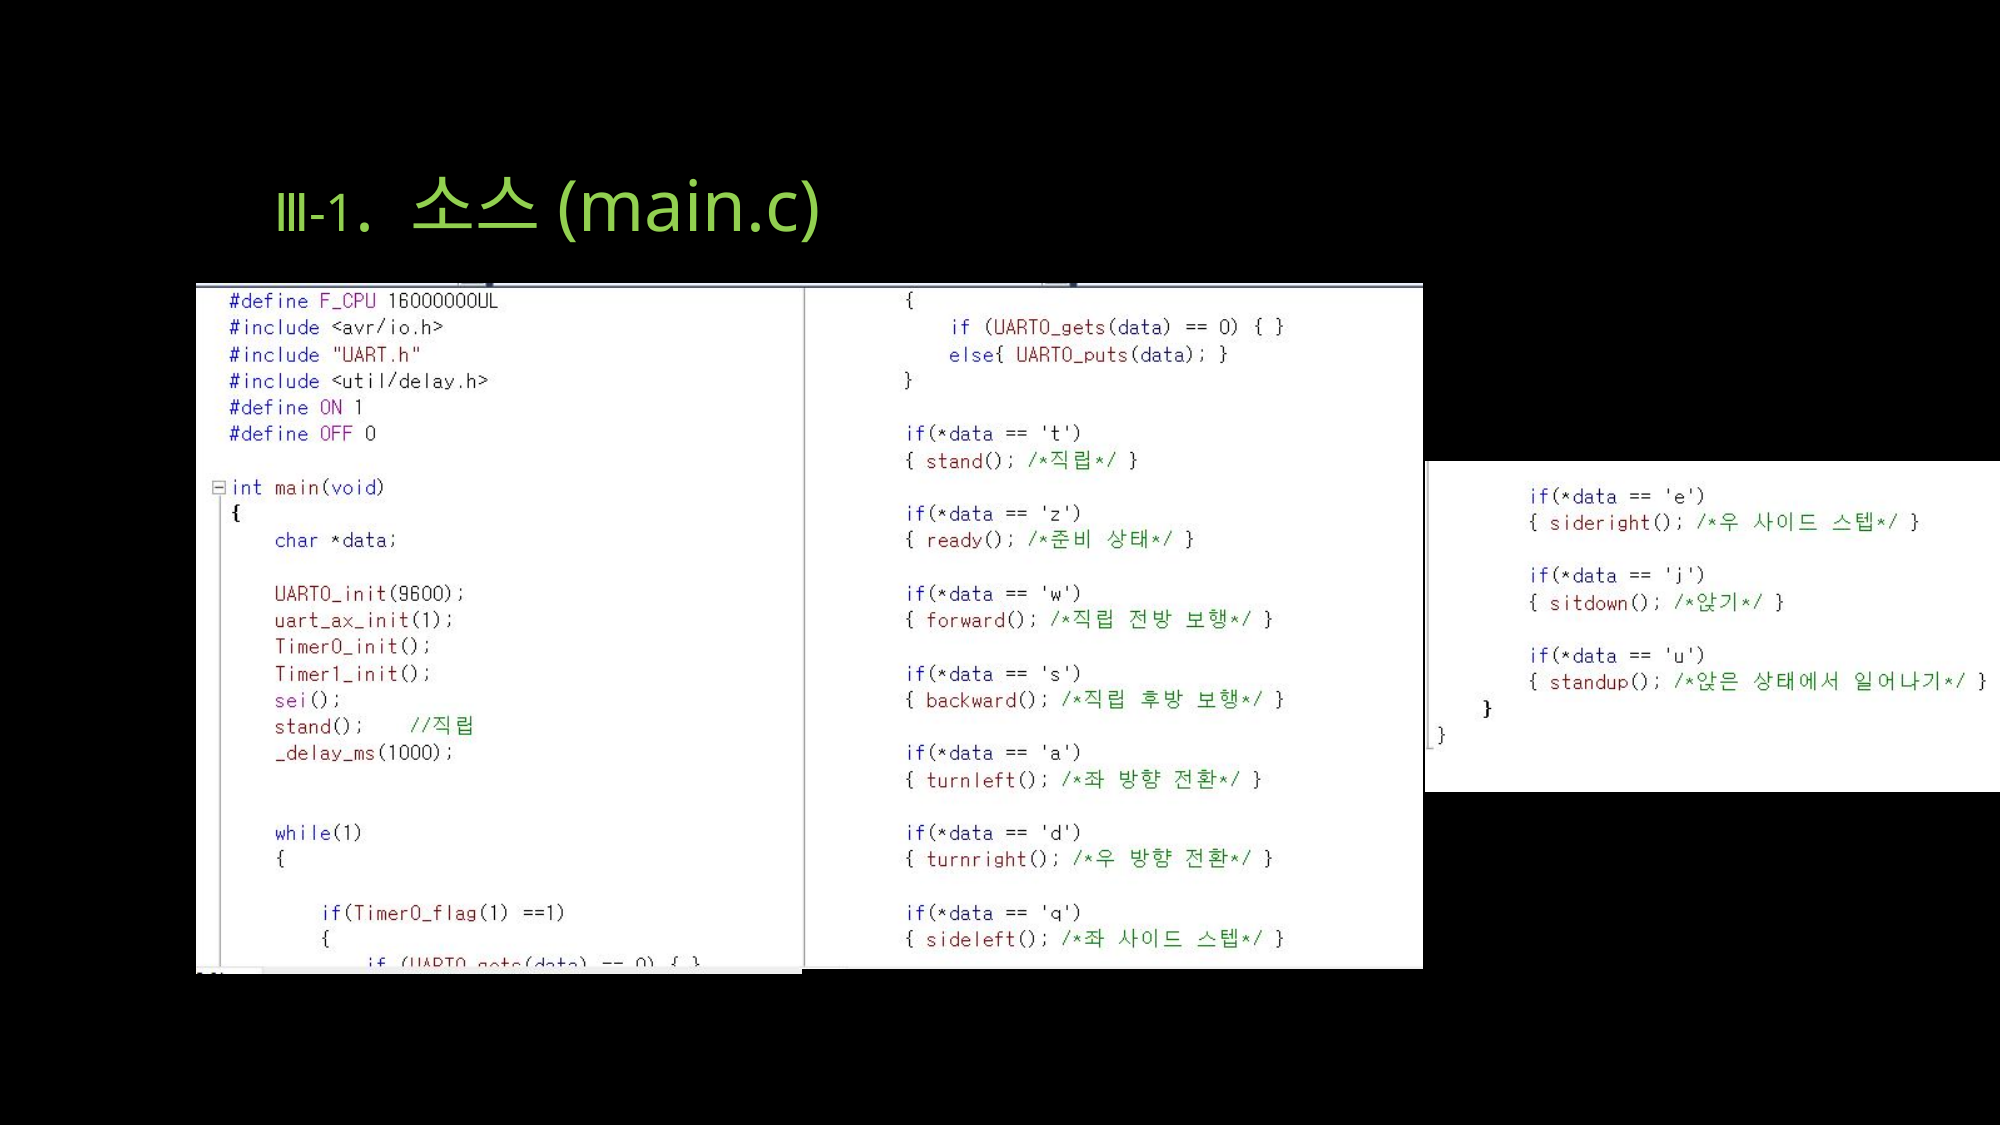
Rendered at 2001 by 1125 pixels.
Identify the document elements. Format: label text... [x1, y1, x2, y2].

picture [196, 283, 1423, 974]
title Ⅲ-1. 소스(main.c) [258, 66, 1759, 254]
picture [1425, 461, 2000, 792]
